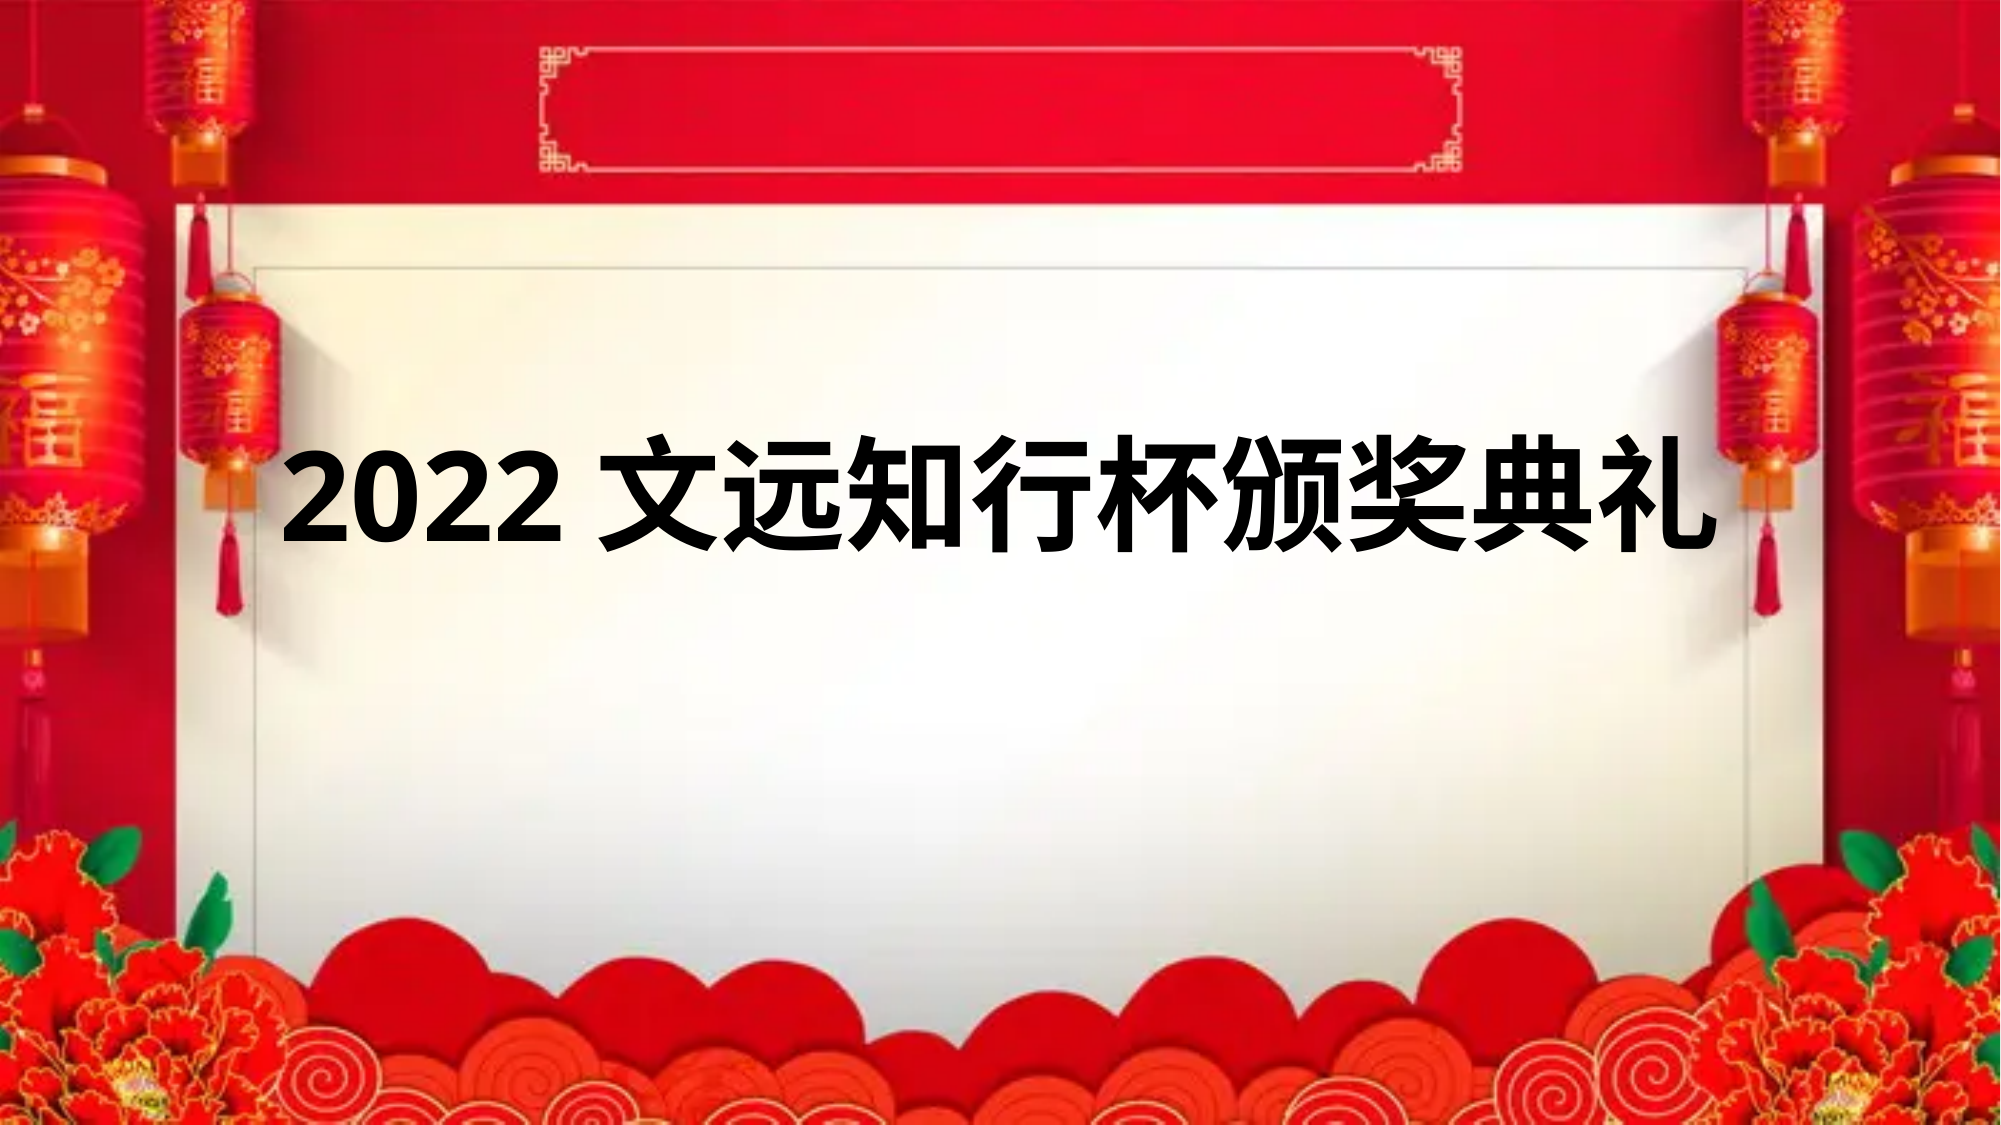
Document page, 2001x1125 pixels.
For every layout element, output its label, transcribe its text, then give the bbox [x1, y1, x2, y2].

title 2022文远知行杯颁奖典礼 [249, 184, 1750, 576]
picture [0, 0, 2001, 1125]
